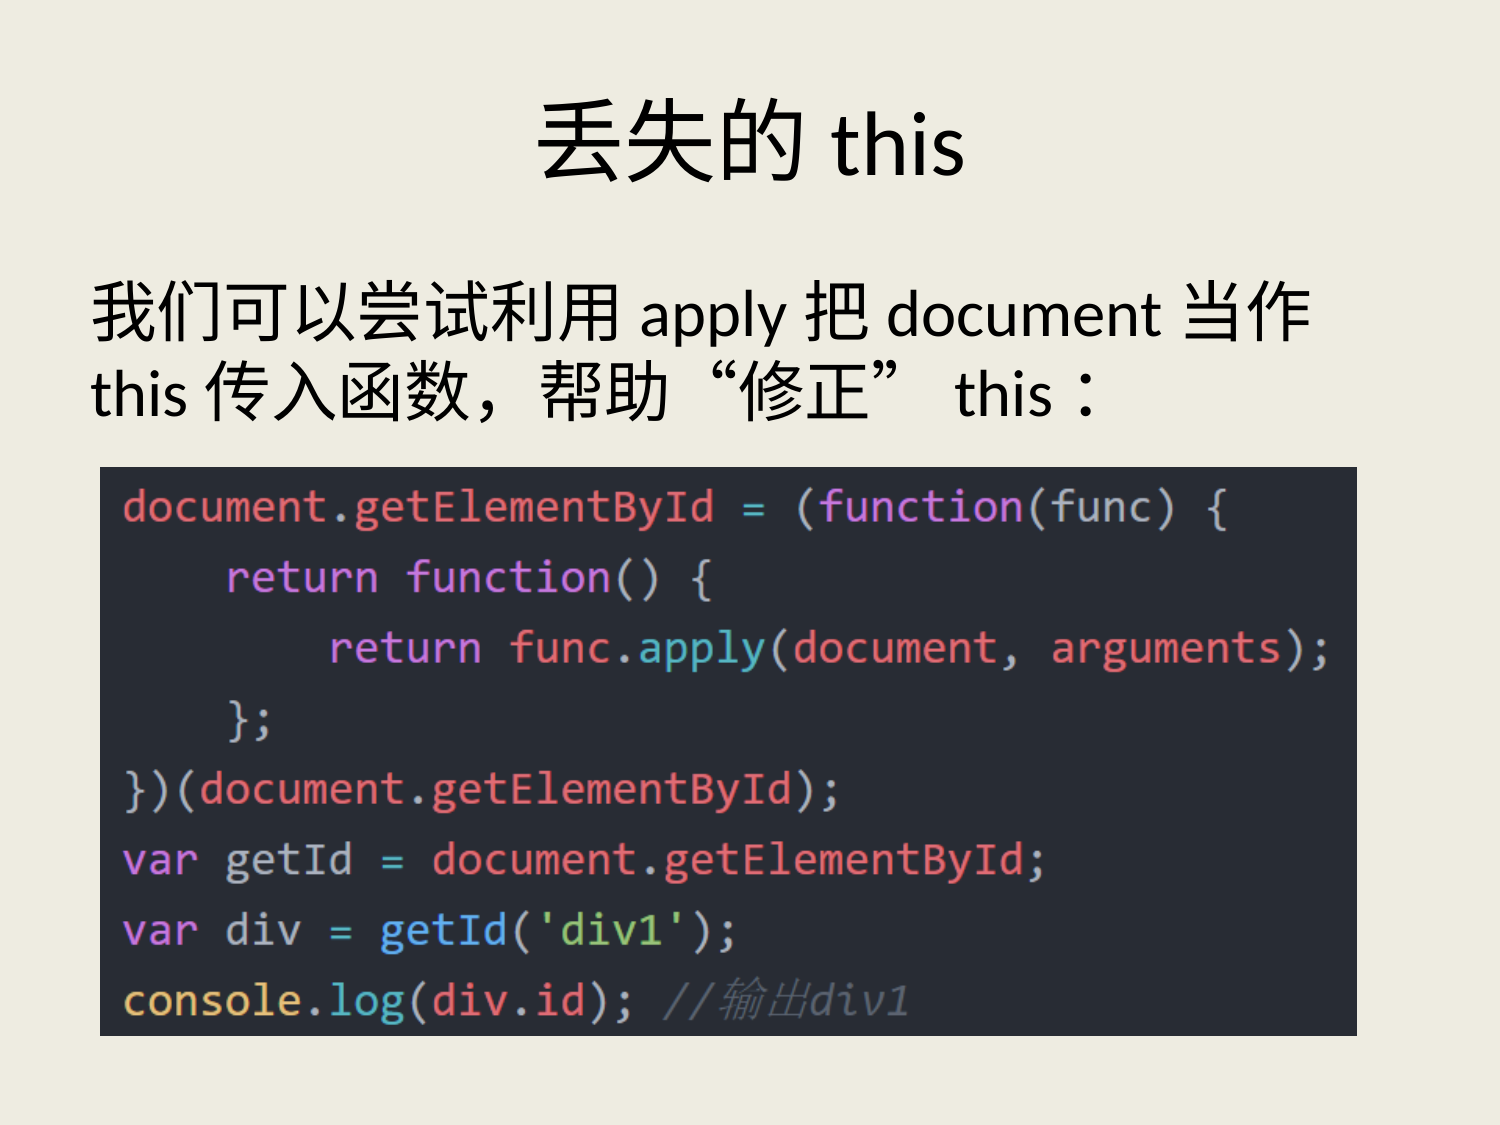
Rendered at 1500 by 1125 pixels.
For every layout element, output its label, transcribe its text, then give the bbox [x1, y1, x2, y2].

picture [100, 467, 1357, 1036]
list 我们可以尝试利用apply把document当作this传入函数，帮助“修正”this： [75, 262, 1425, 1005]
title 丢失的this [75, 45, 1425, 233]
